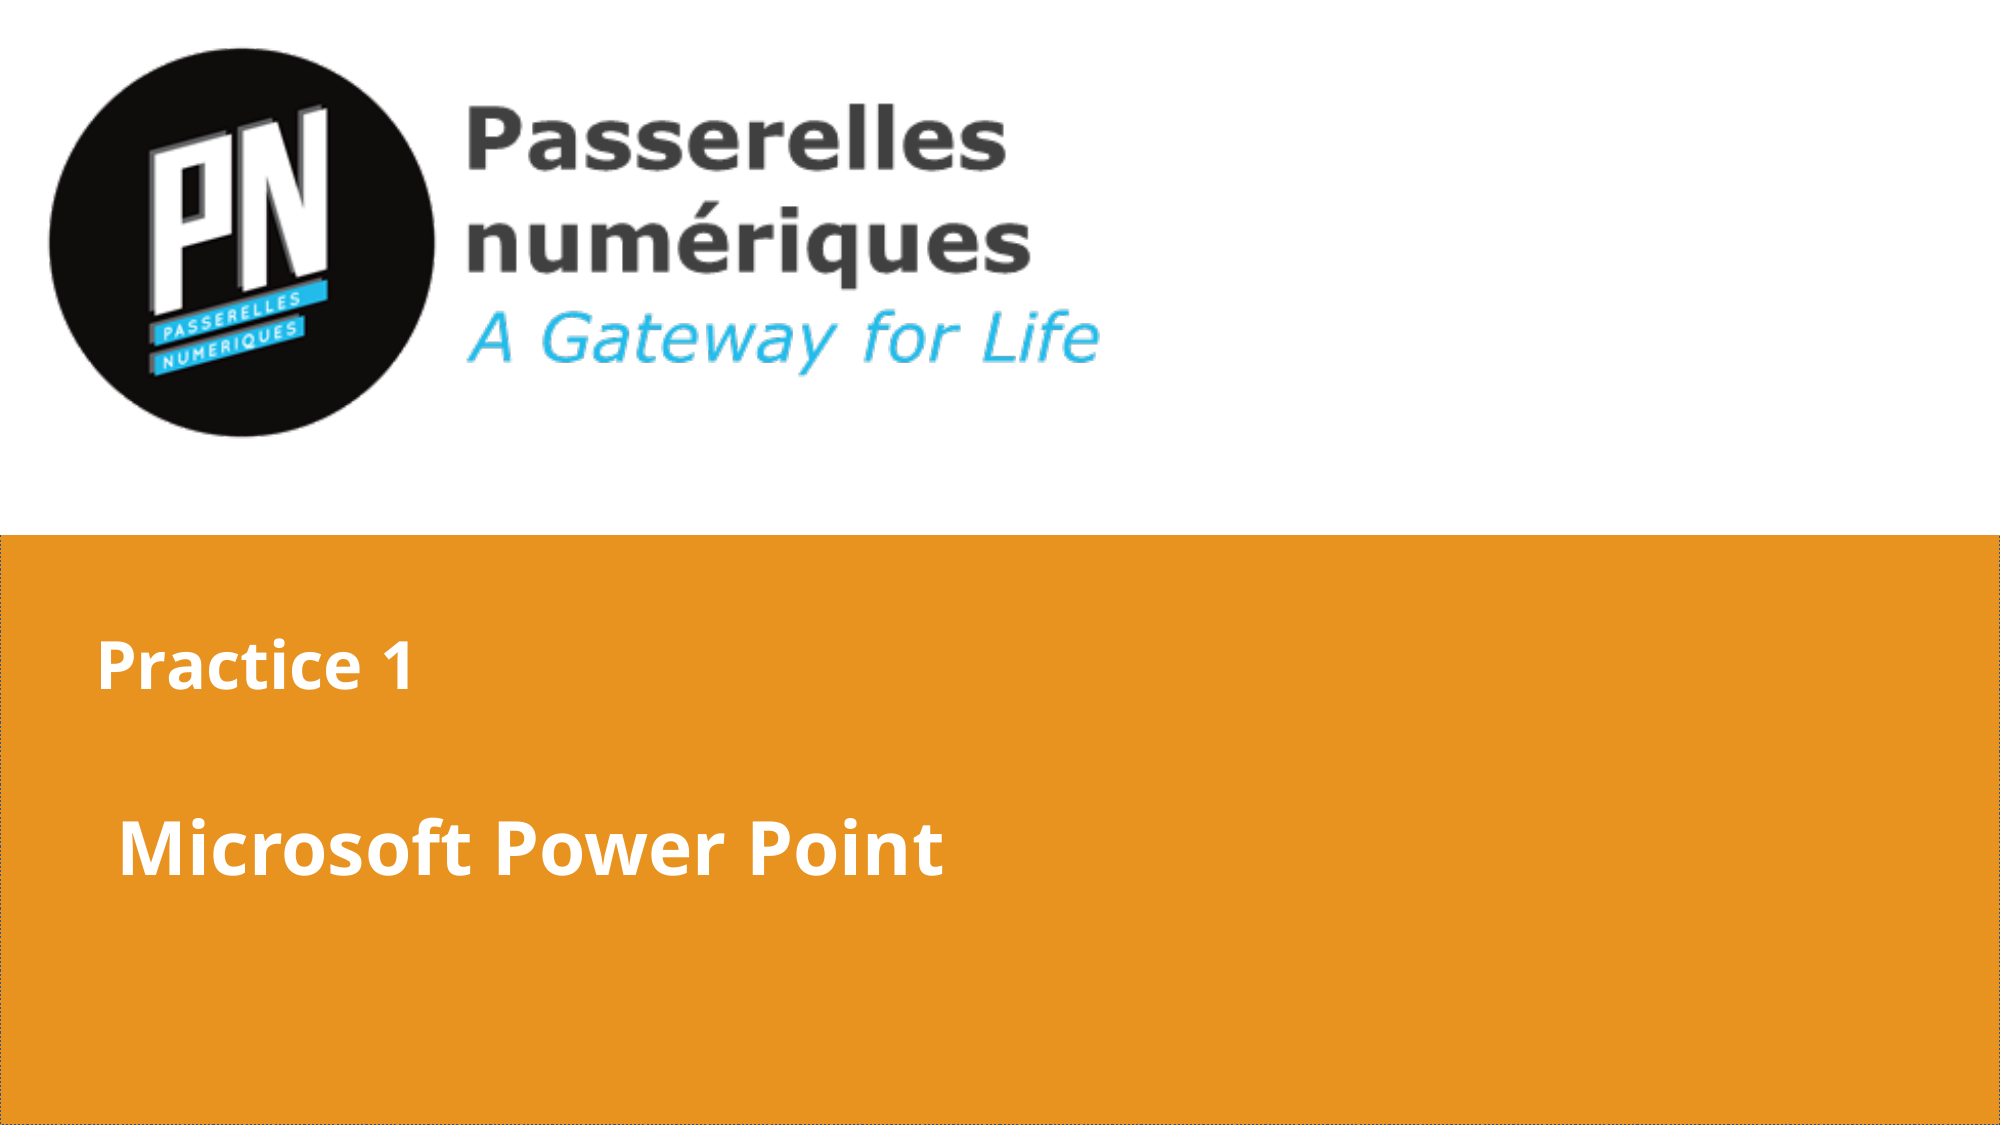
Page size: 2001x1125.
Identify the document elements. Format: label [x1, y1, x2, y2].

text_box [0, 0, 2000, 1125]
